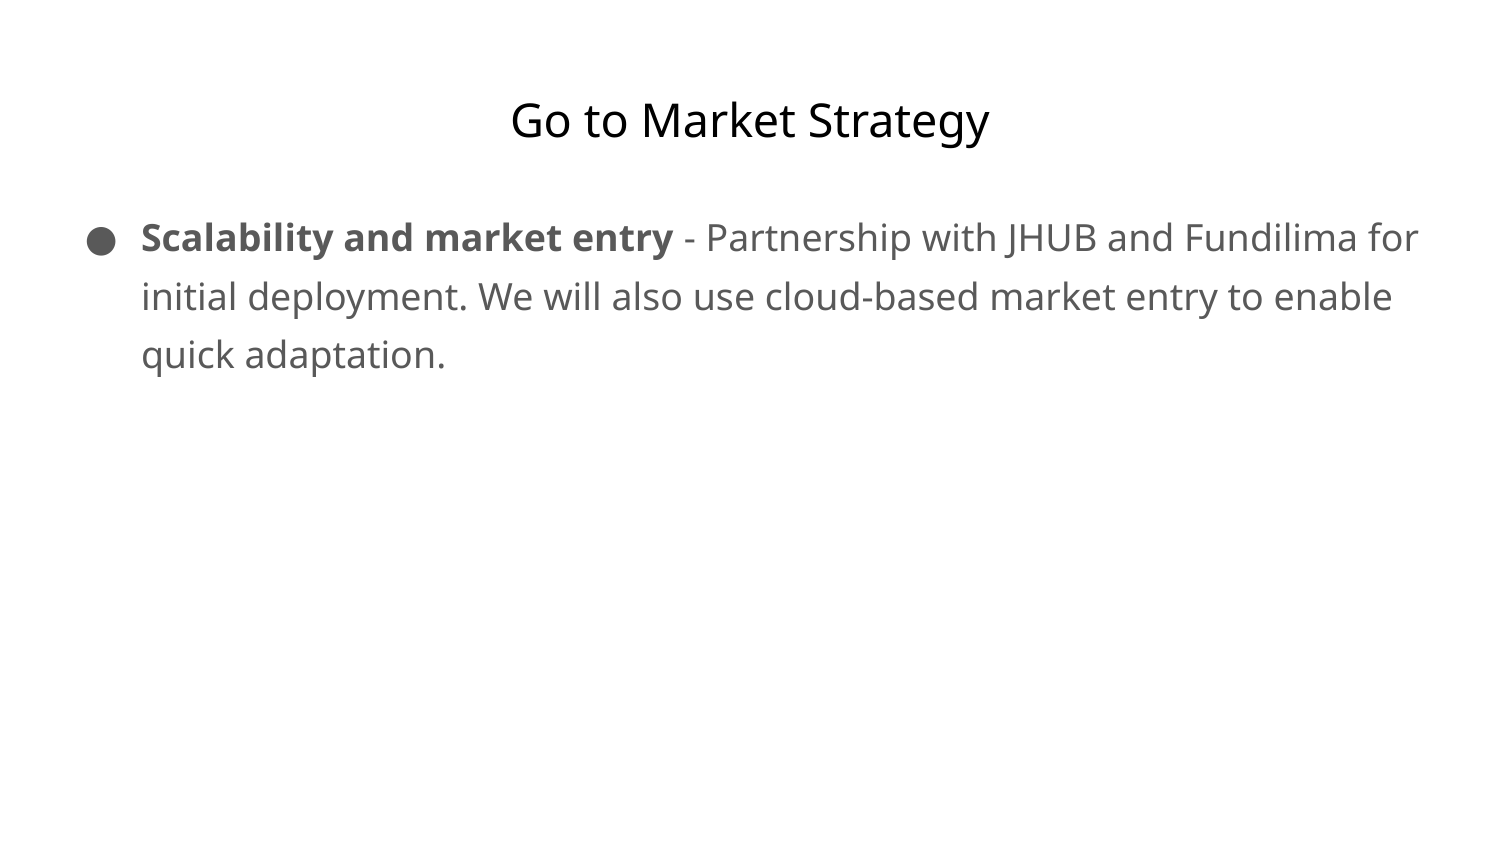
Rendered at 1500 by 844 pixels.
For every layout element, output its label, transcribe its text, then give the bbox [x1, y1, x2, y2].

list Scalability and market entry - Partnership with JHUB and Fundilima for initial deployment. We will also use cloud-based market entry to enable quick adaptation. [51, 189, 1449, 750]
title Go to Market Strategy [51, 72, 1449, 167]
